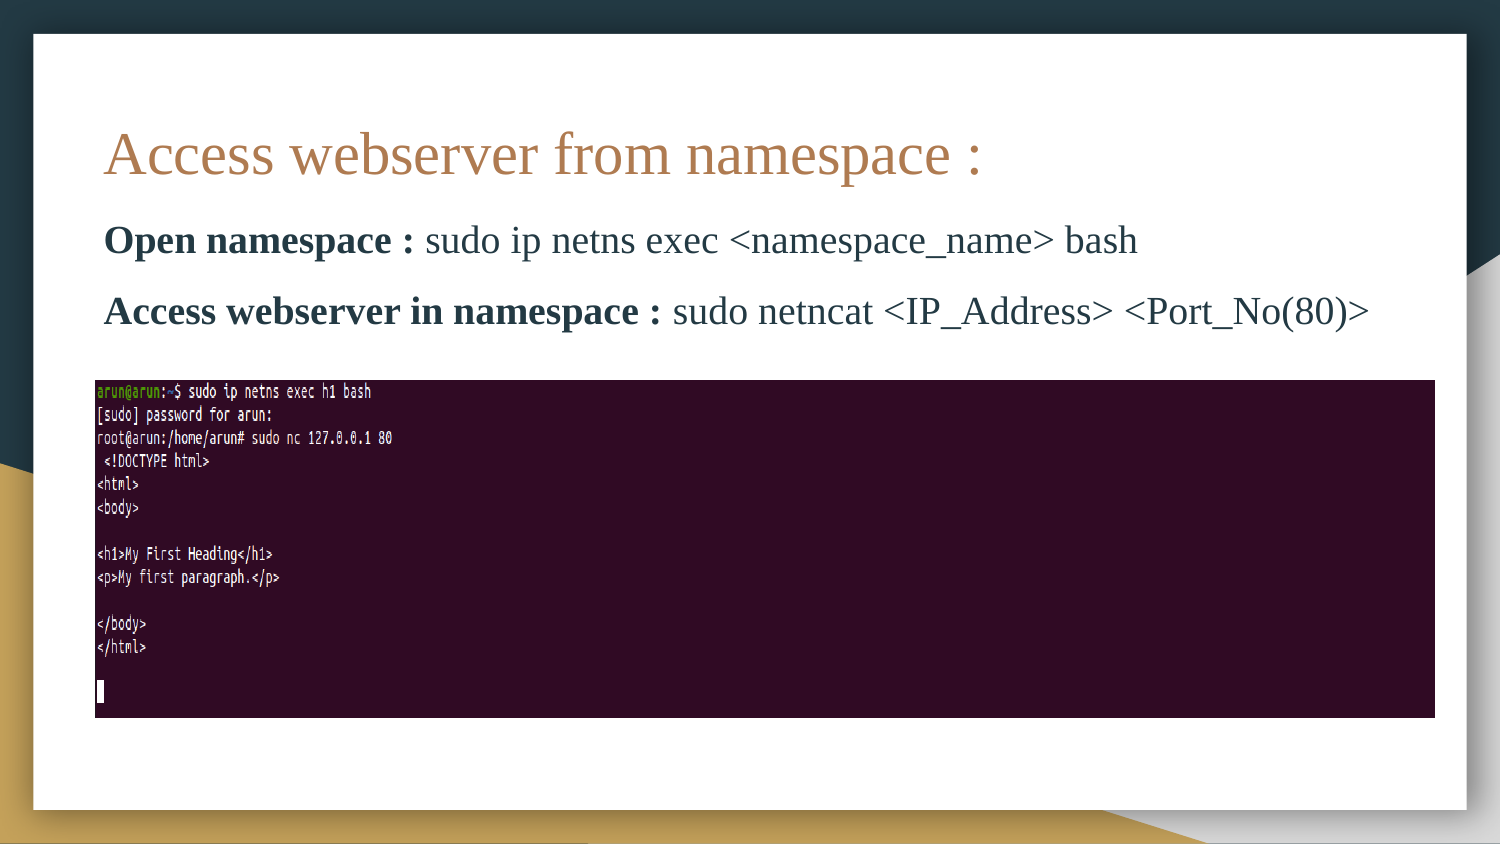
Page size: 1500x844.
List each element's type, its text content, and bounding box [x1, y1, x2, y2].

picture [94, 380, 1435, 718]
list Open namespace : sudo ip netns exec <namespace_name> bash Access webserver in namespace : sudo netncat <IP_Address> <Port_No(80)> [88, 202, 1413, 342]
title Access webserver from namespace : [88, 99, 1320, 202]
